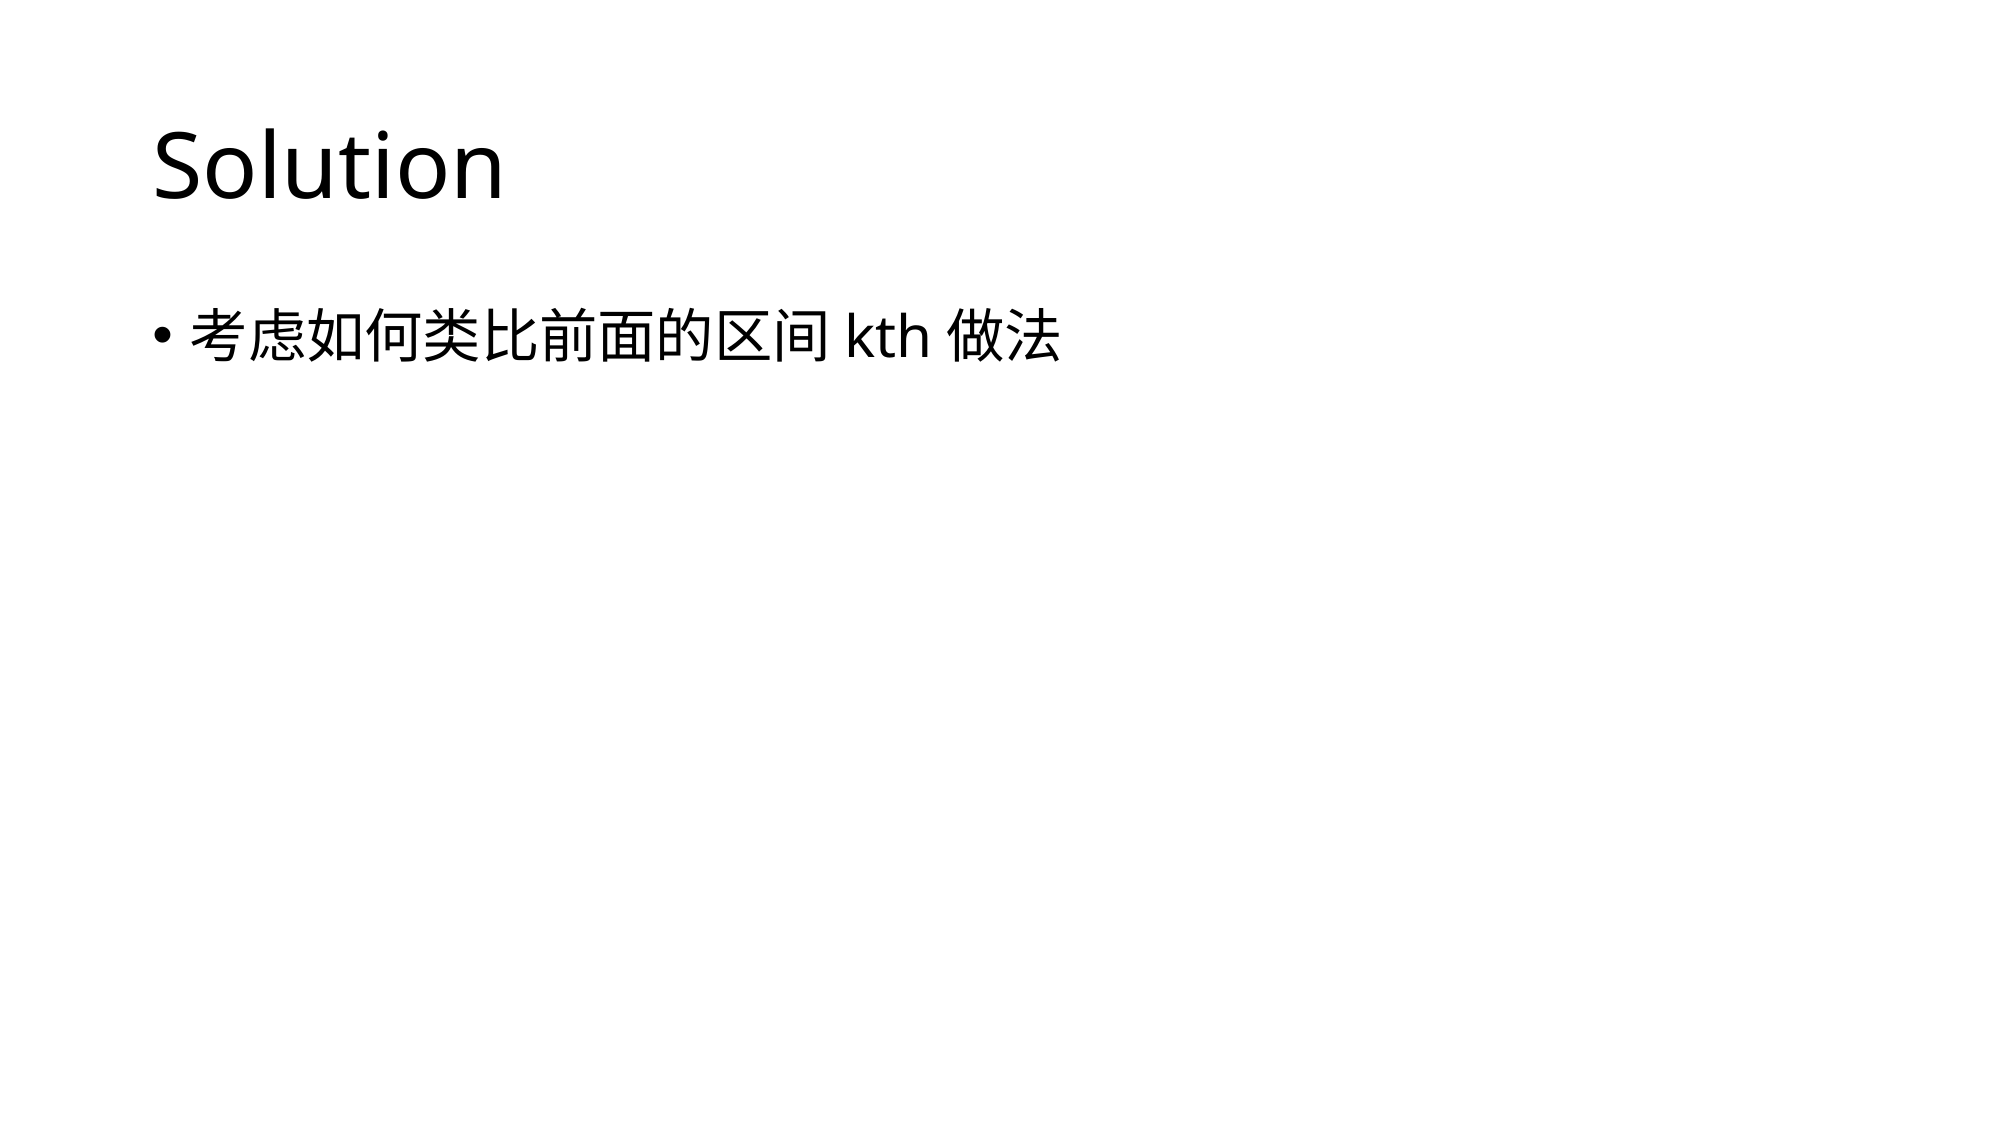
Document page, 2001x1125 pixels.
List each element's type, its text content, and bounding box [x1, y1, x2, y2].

title Solution [137, 59, 1863, 278]
list 考虑如何类比前面的区间kth做法 [137, 299, 1863, 1014]
